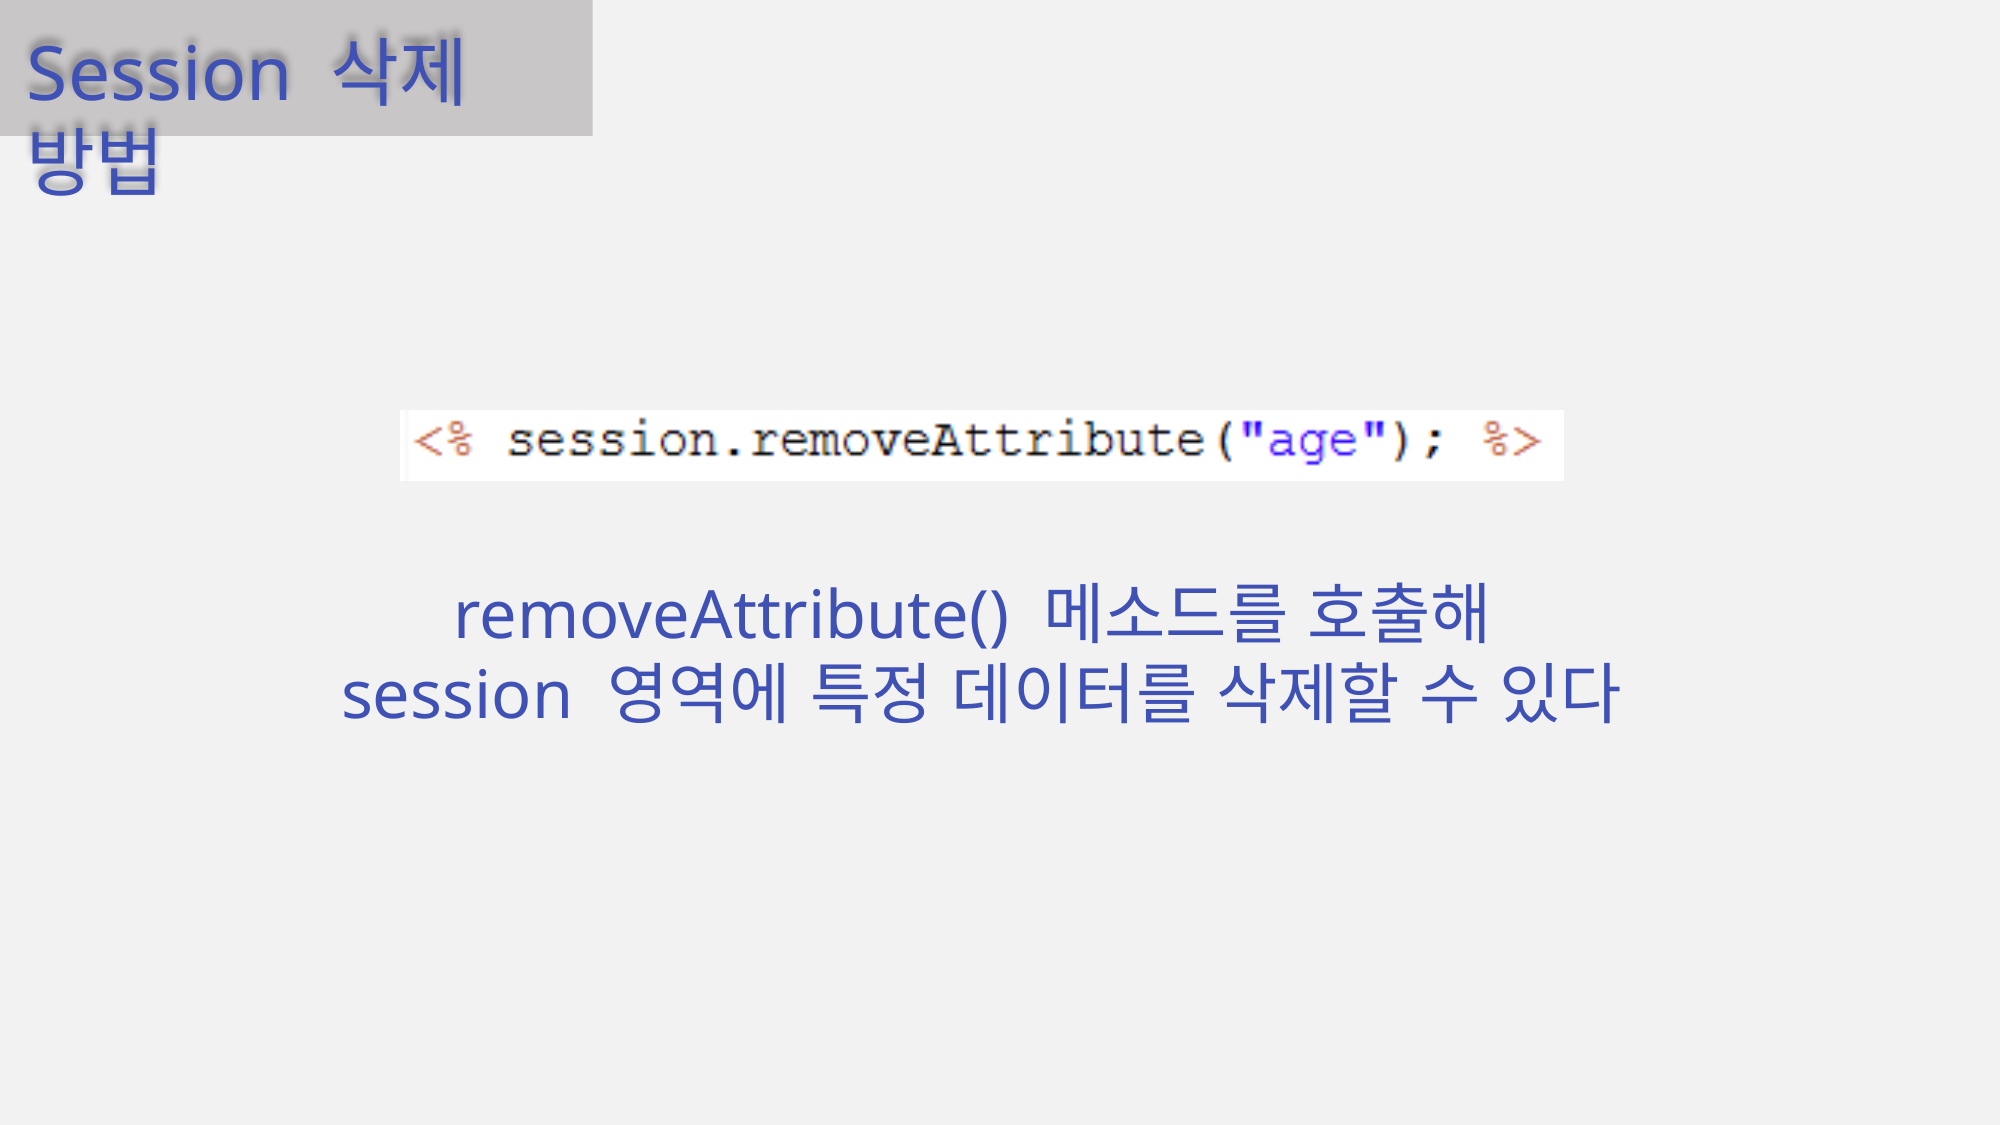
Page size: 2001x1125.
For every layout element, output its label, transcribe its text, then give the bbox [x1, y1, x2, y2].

text_box Session 삭제 방법 [12, 18, 577, 214]
picture [400, 410, 1564, 481]
text_box removeAttribute() 메소드를 호출해 session 영역에 특정 데이터를 삭제할 수 있다 [152, 564, 1813, 739]
text_box [0, 0, 594, 137]
